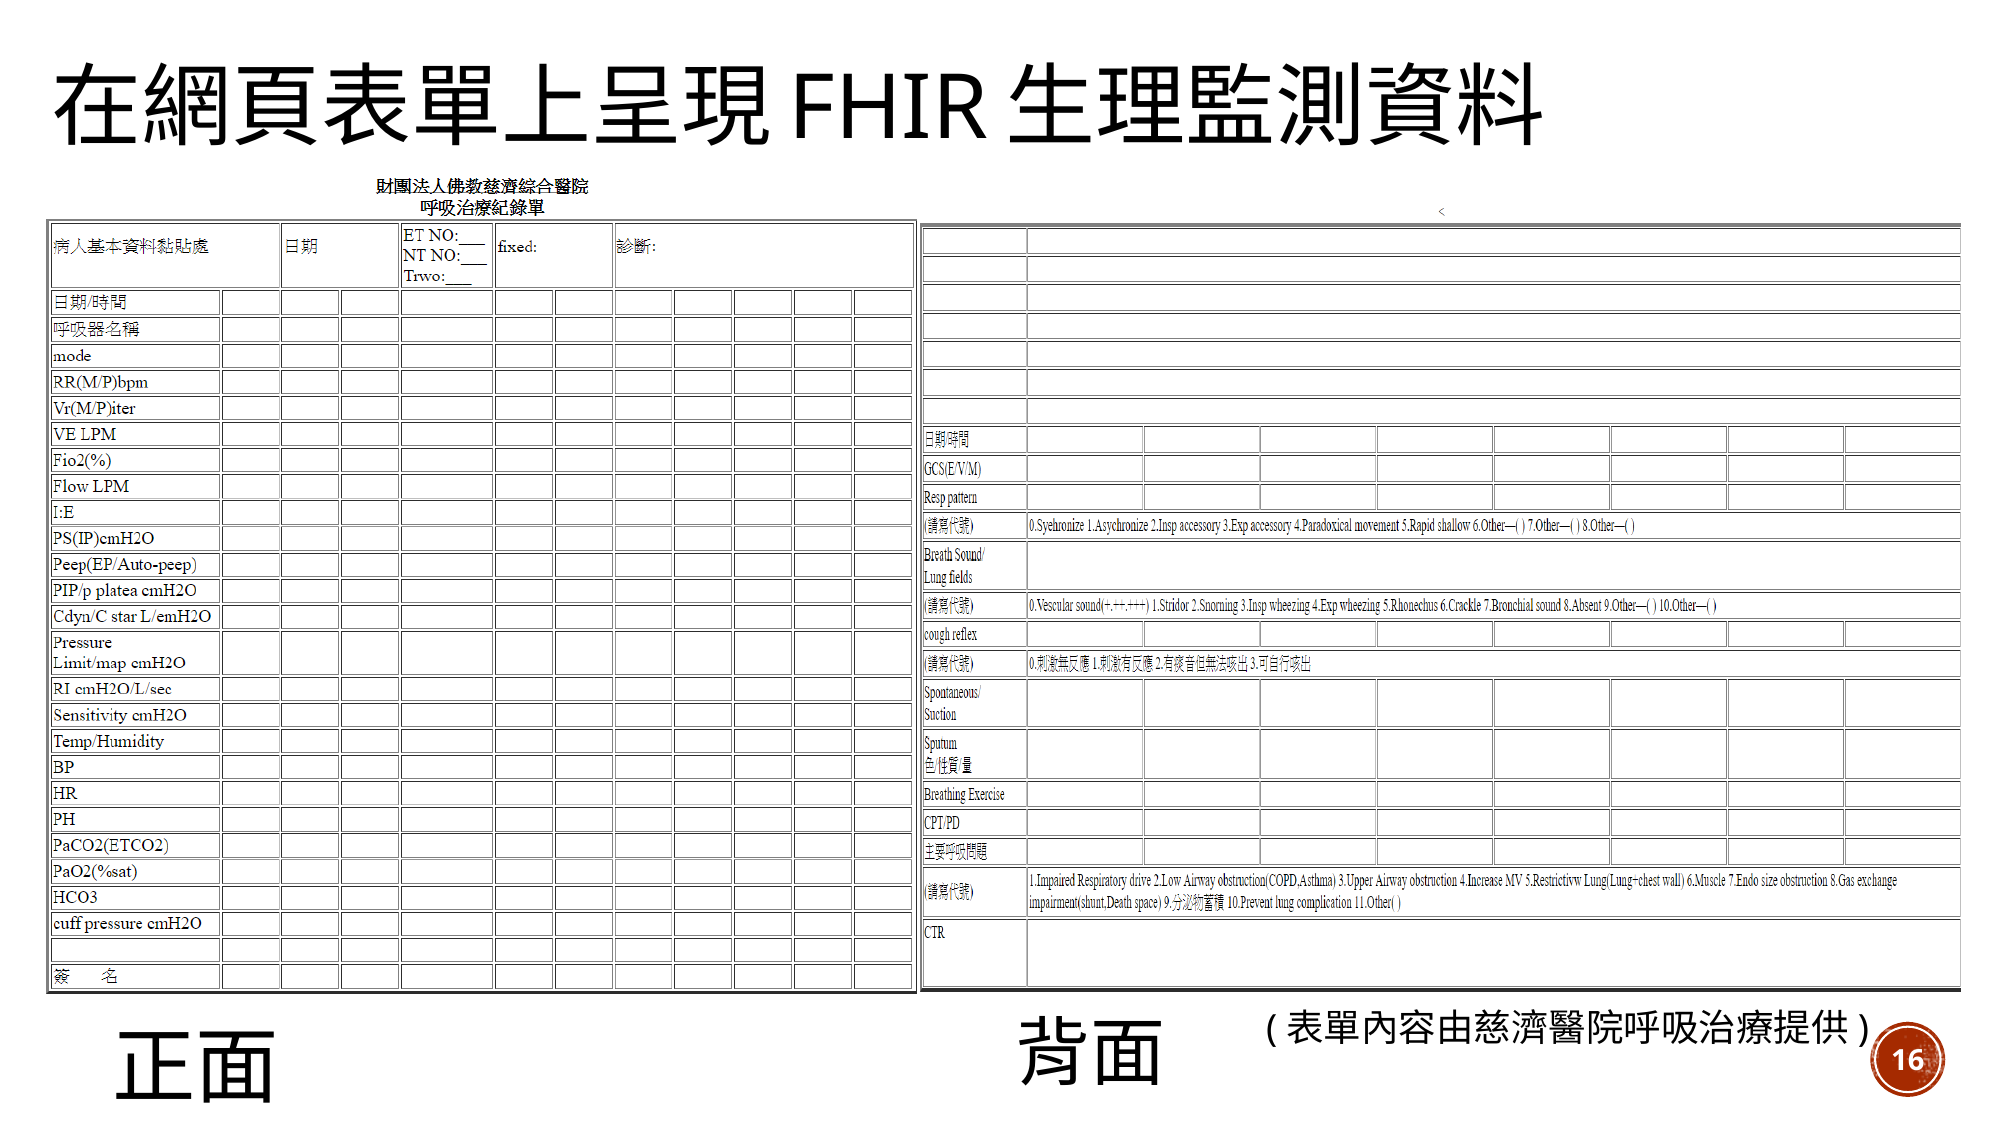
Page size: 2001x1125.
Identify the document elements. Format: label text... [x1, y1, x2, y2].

title 在網頁表單上呈現FHIR生理監測資料 [36, 24, 1740, 196]
text_box 背面 [1000, 1002, 1184, 1102]
slide_number 16 [1911, 1028, 1961, 1089]
picture [0, 165, 1961, 1002]
text_box 正面 [98, 1005, 301, 1121]
text_box (表單內容由慈濟醫院呼吸治療提供) [1251, 1002, 1911, 1102]
